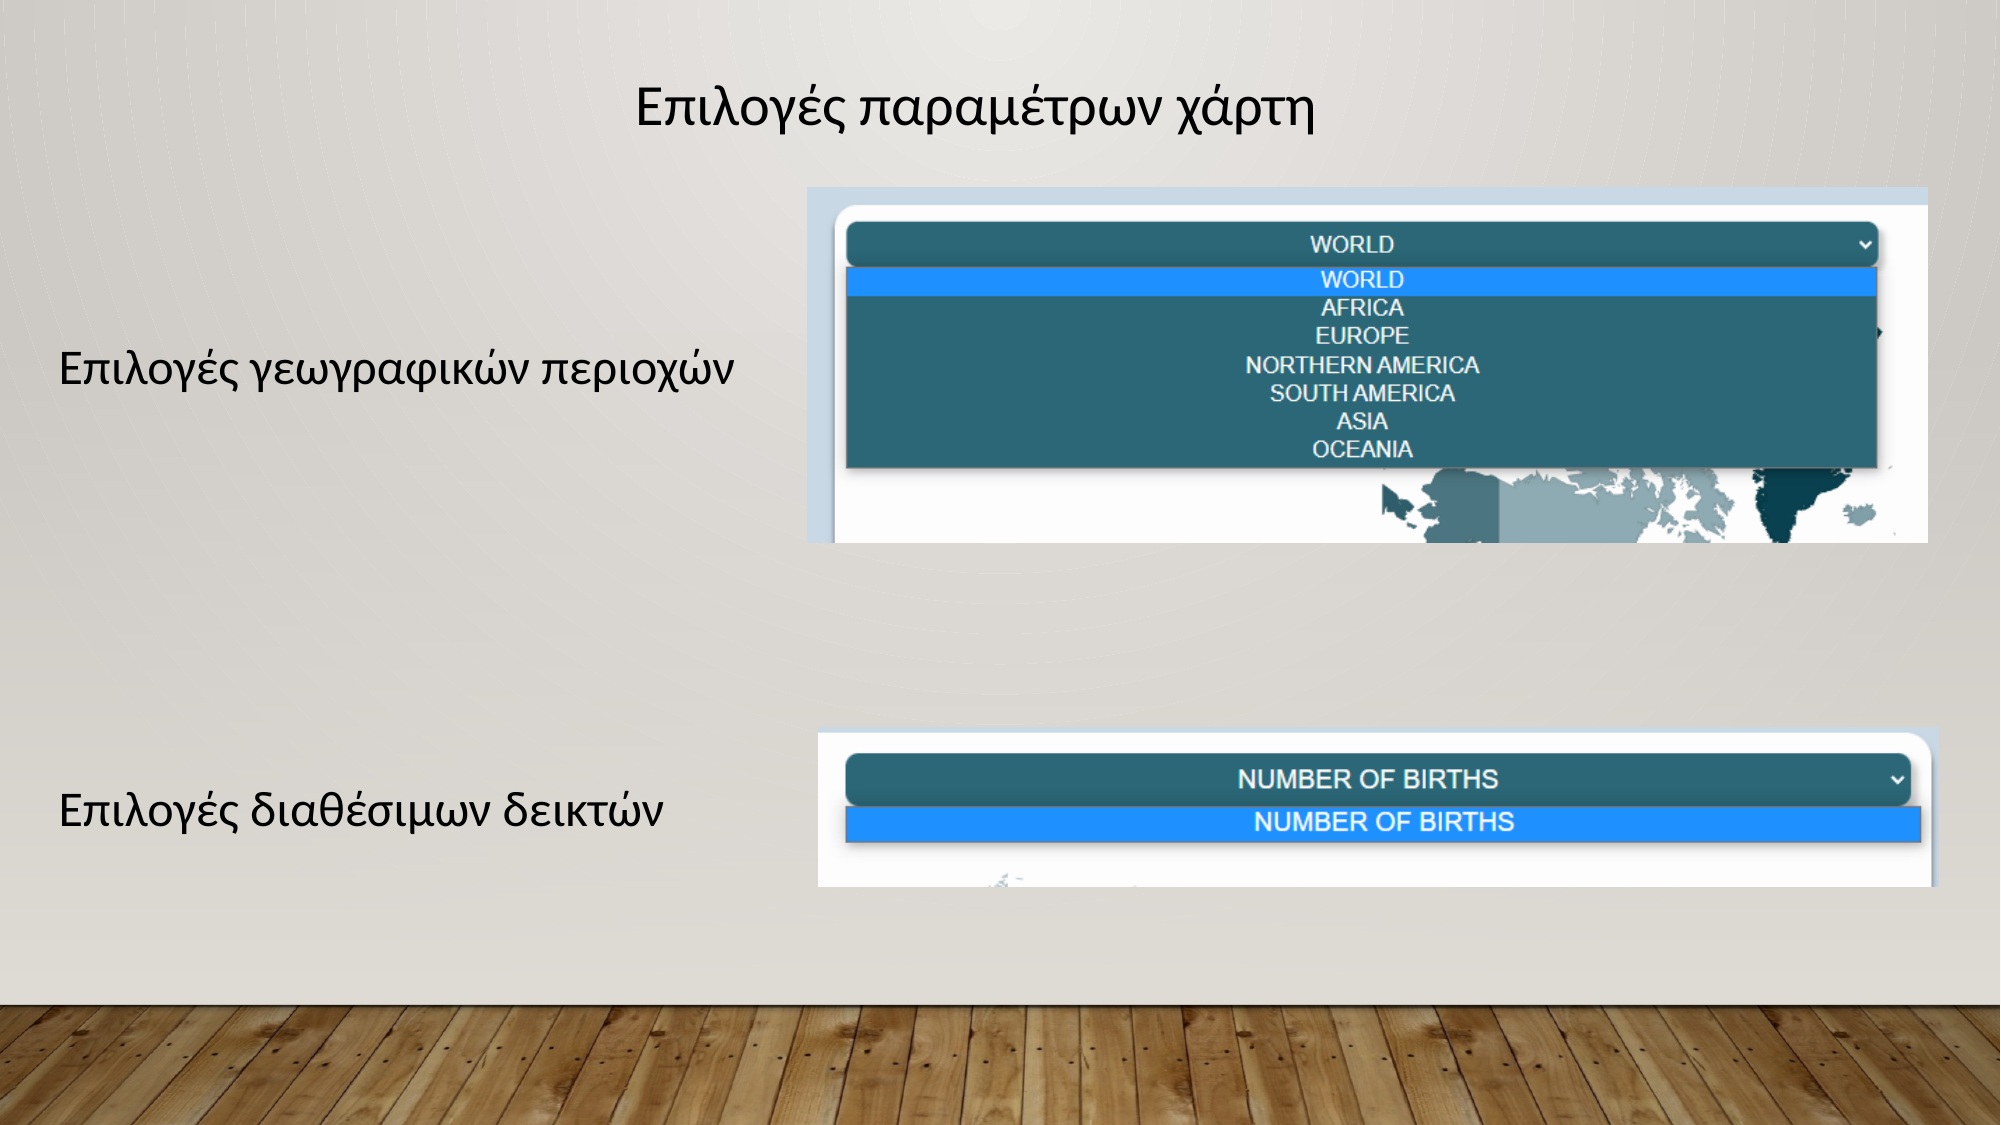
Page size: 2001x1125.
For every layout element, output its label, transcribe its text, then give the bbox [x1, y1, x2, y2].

text_box Επιλογές γεωγραφικών περιοχών [43, 327, 769, 402]
picture [0, 1005, 2000, 1125]
picture [807, 187, 1928, 543]
text_box Επιλογές παραμέτρων χάρτη [621, 59, 1379, 145]
picture [818, 727, 1939, 888]
text_box Επιλογές διαθέσιμων δεικτών [43, 769, 769, 845]
